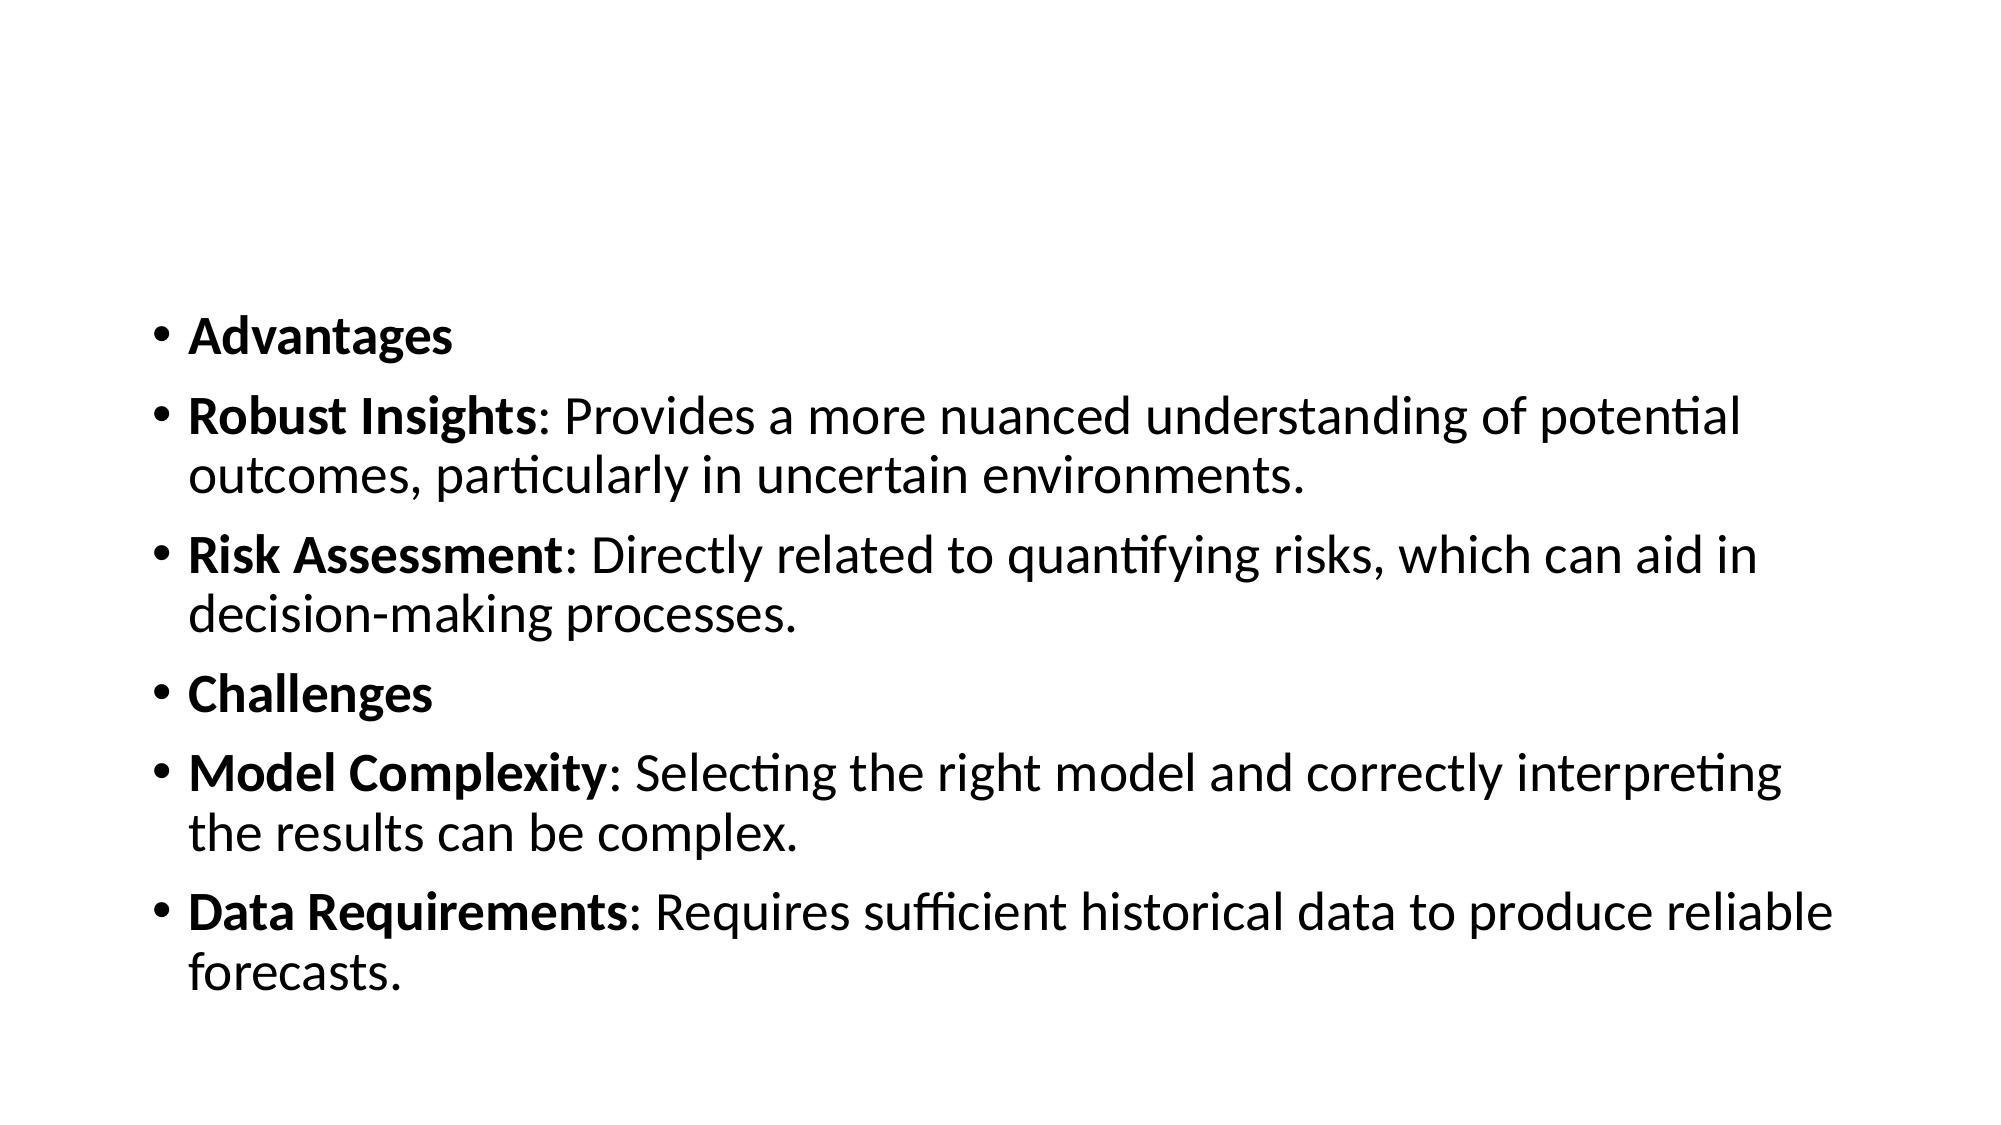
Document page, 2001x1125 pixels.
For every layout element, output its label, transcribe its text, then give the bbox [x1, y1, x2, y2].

list Advantages Robust Insights: Provides a more nuanced understanding of potential outcomes, particularly in uncertain environments. Risk Assessment: Directly related to quantifying risks, which can aid in decision-making processes. Challenges Model Complexity: Selecting the right model and correctly interpreting the results can be complex. Data Requirements: Requires sufficient historical data to produce reliable forecasts. [137, 299, 1863, 1014]
